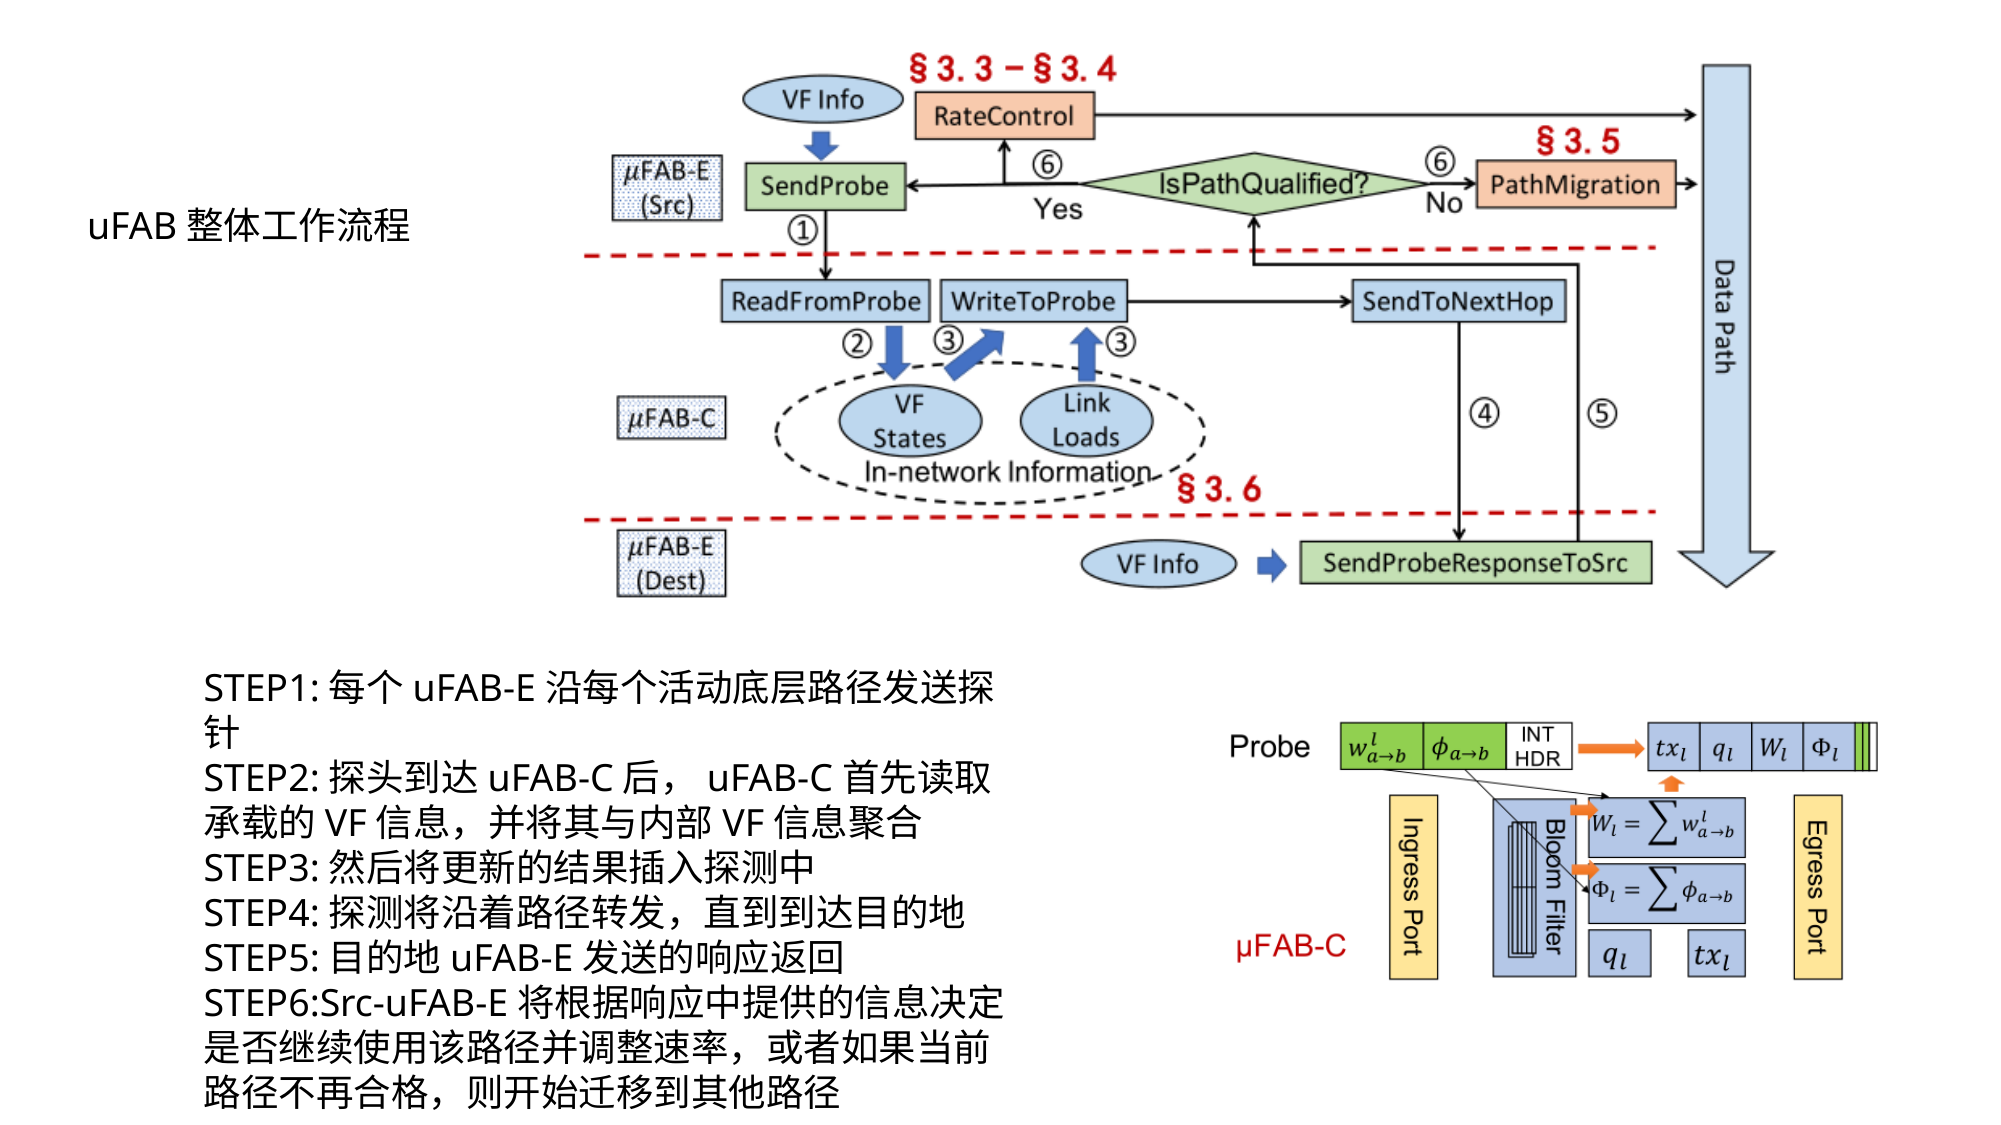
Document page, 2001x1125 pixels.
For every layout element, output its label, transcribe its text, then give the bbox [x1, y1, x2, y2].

picture [1209, 705, 1908, 1032]
text_box uFAB整体工作流程 [72, 194, 498, 255]
text_box STEP1:每个uFAB-E沿每个活动底层路径发送探针 STEP2:探头到达uFAB-C后，uFAB-C首先读取承载的VF信息，并将其与内部VF信息聚合 STEP3:然后将更新的结果插入探测中 STEP4:探测将沿着路径转发，直到到达目的地 STEP5:目的地uFAB-E发送的响应返回 STEP6:Src-uFAB-E将根据响应中提供的信息决定是否继续使用该路径并调整速率，或者如果当前路径不再合格，则开始迁移到其他路径 [188, 656, 1039, 1122]
picture [549, 19, 1824, 630]
